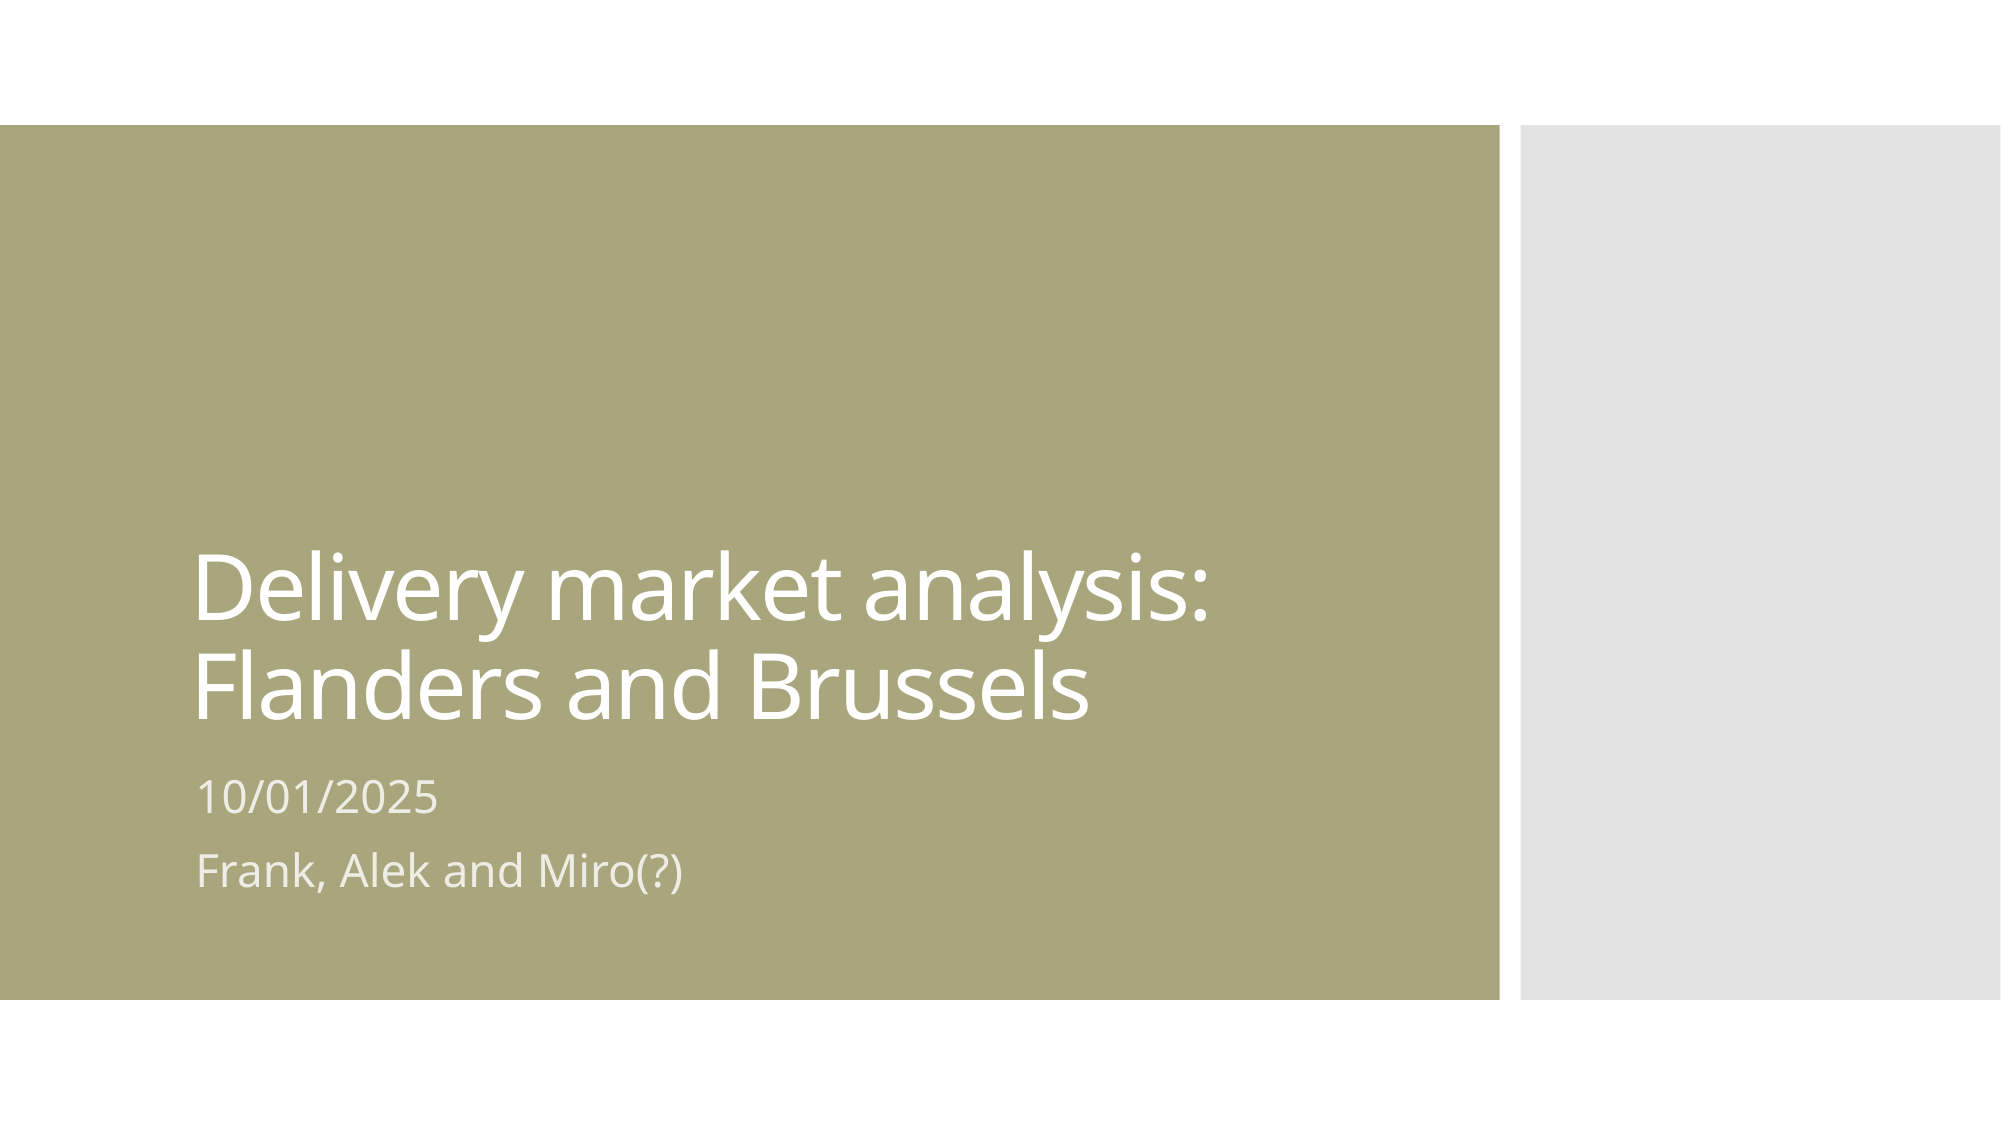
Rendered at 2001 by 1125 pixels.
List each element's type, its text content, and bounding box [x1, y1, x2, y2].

title Delivery market analysis: Flanders and Brussels [175, 213, 1376, 747]
subtitle 10/01/2025 Frank, Alek and Miro(?) [180, 766, 1381, 917]
